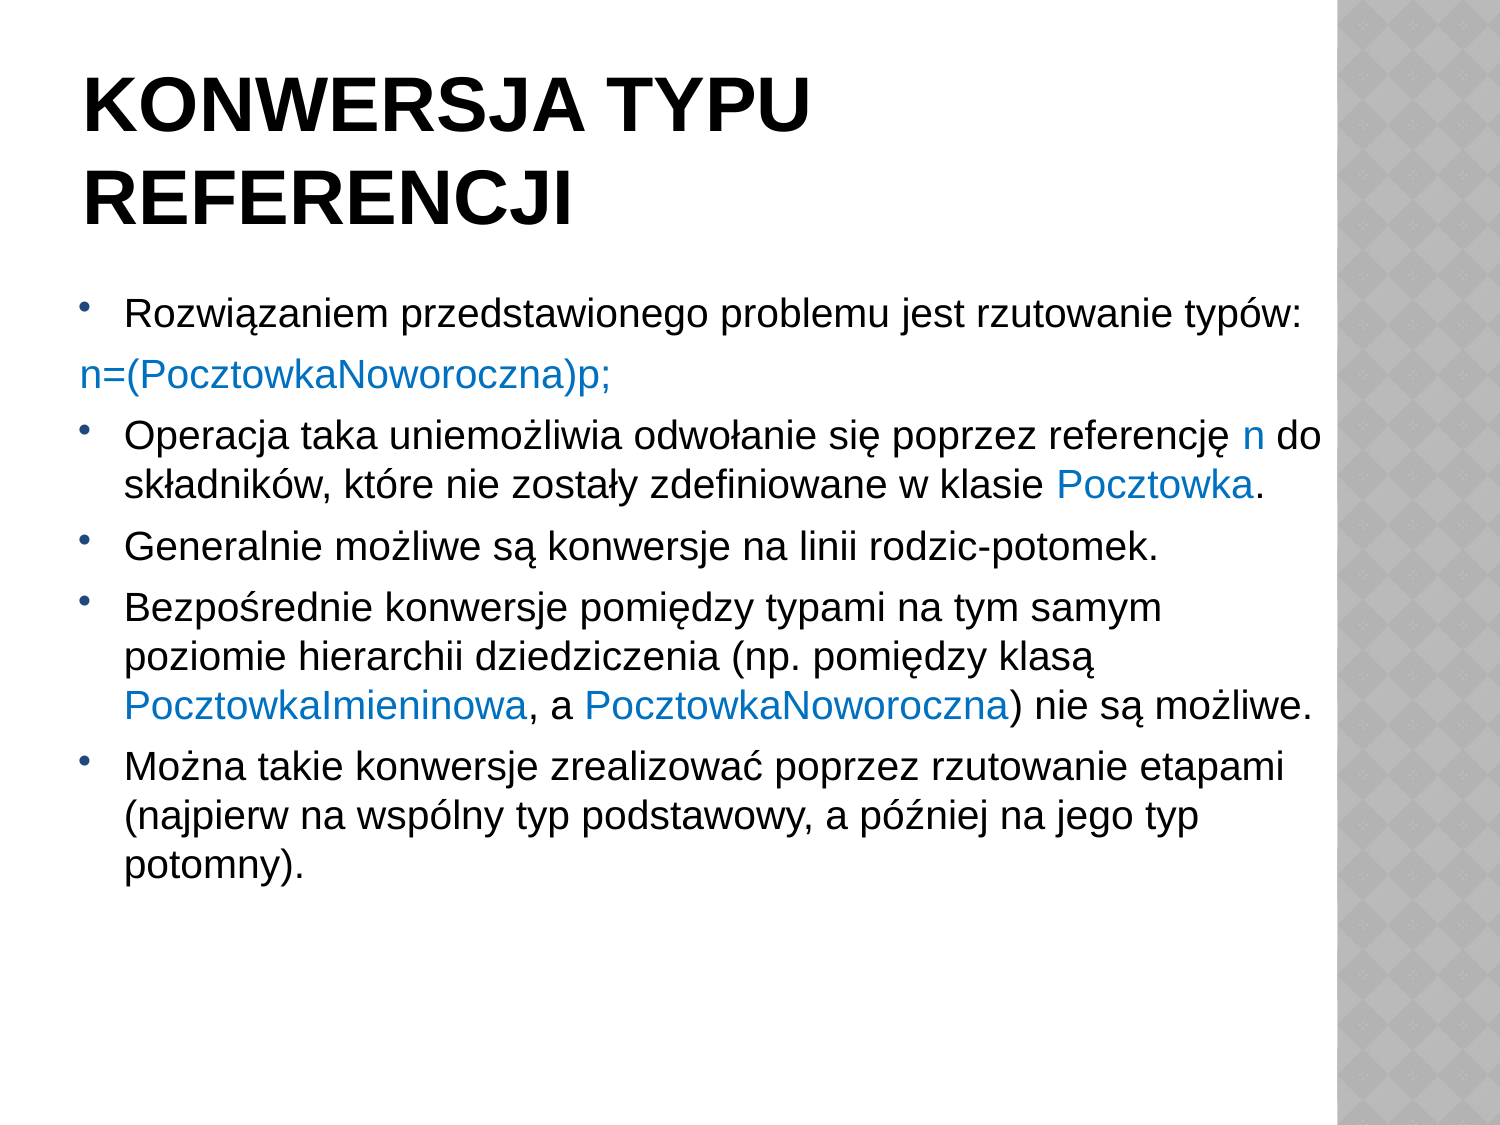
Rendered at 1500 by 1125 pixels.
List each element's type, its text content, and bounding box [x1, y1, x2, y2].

list Rozwiązaniem przedstawionego problemu jest rzutowanie typów: n=(PocztowkaNoworoczna)p; Operacja taka uniemożliwia odwołanie się poprzez referencję n do składników, które nie zostały zdefiniowane w klasie Pocztowka. Generalnie możliwe są konwersje na linii rodzic-potomek. Bezpośrednie konwersje pomiędzy typami na tym samym poziomie hierarchii dziedziczenia (np. pomiędzy klasą PocztowkaImieninowa, a PocztowkaNoworoczna) nie są możliwe. Można takie konwersje zrealizować poprzez rzutowanie etapami (najpierw na wspólny typ podstawowy, a później na jego typ potomny). [64, 278, 1341, 1035]
title Konwersja typu referencji [75, 52, 1263, 240]
